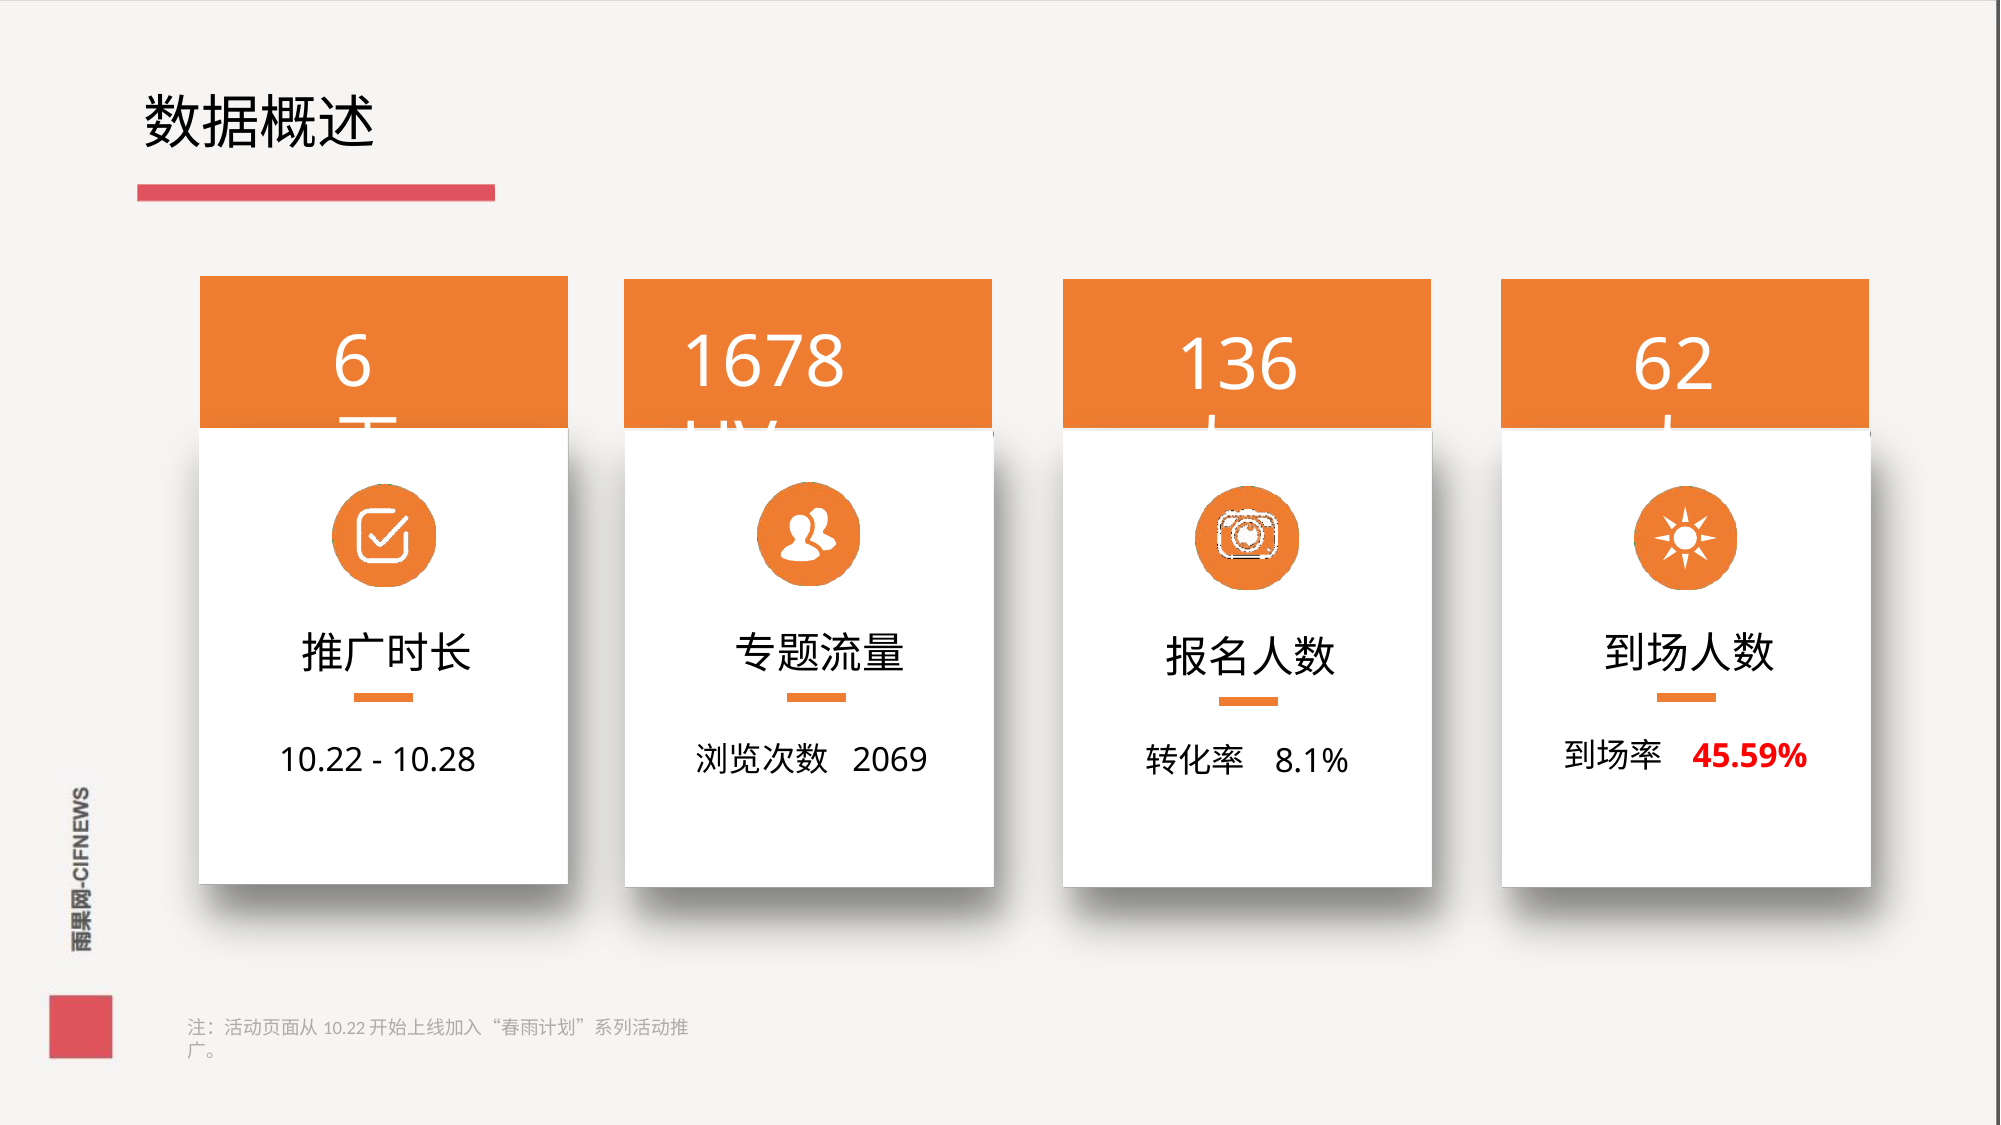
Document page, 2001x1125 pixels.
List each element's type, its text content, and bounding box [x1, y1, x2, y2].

title 数据概述 [141, 83, 379, 182]
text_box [1745, 279, 1948, 988]
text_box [140, 275, 1738, 985]
picture [0, 0, 2000, 1125]
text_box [137, 183, 1071, 276]
text_box 注：活动页面从10.22开始上线加入“春雨计划”系列活动推广。 [185, 1013, 698, 1061]
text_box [332, 484, 847, 702]
